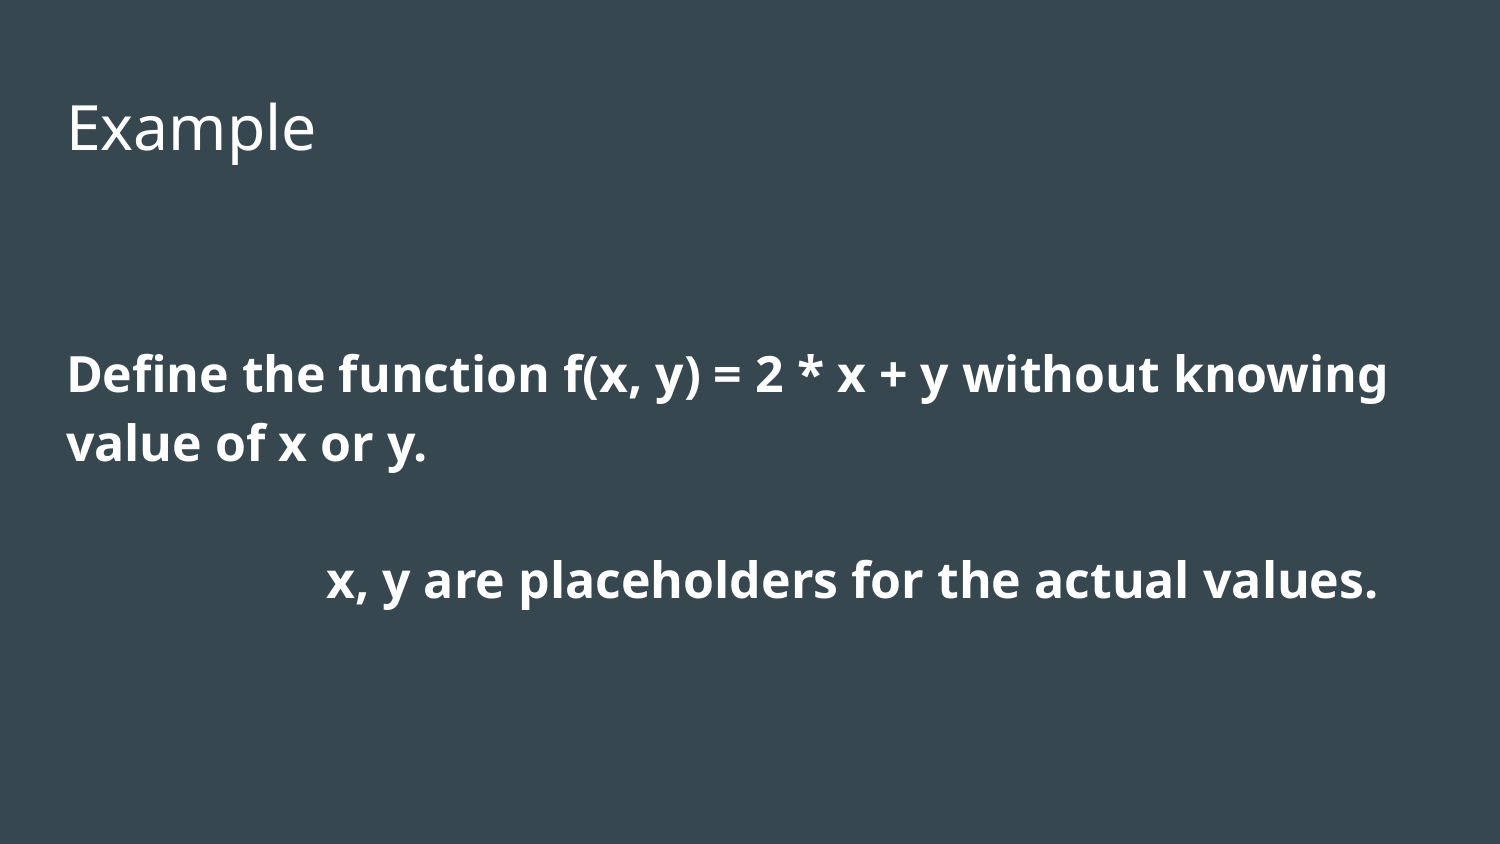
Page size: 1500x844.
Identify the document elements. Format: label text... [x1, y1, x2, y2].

title Example [51, 72, 1449, 167]
list Define the function f(x, y) = 2 * x + y without knowing value of x or y. x, y are placeholders for the actual values. [51, 189, 1449, 750]
